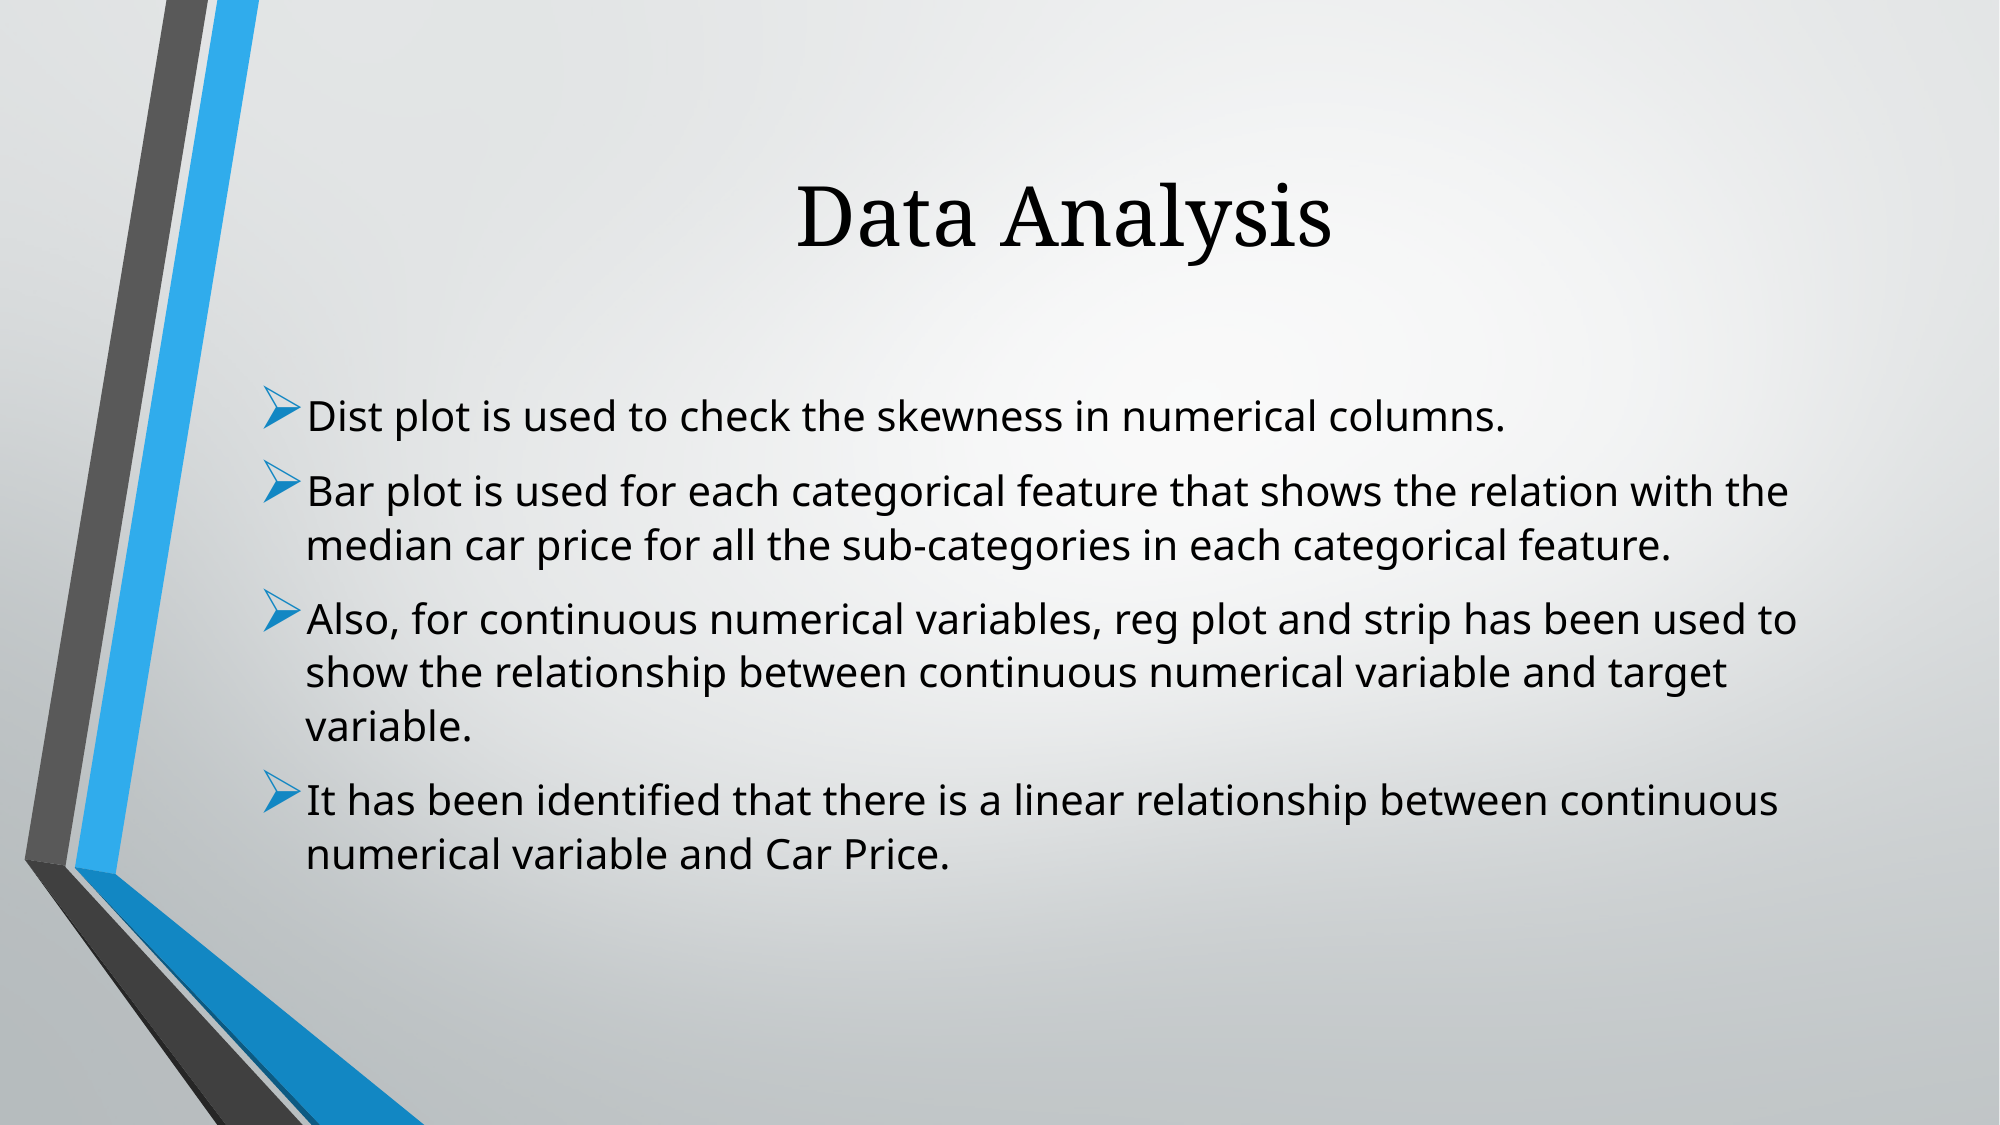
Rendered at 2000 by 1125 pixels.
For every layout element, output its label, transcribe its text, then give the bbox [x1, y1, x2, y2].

title Data Analysis [243, 112, 1887, 314]
list Dist plot is used to check the skewness in numerical columns. Bar plot is used for each categorical feature that shows the relation with the median car price for all the sub-categories in each categorical feature. Also, for continuous numerical variables, reg plot and strip has been used to show the relationship between continuous numerical variable and target variable. It has been identified that there is a linear relationship between continuous numerical variable and Car Price. [243, 314, 1887, 950]
